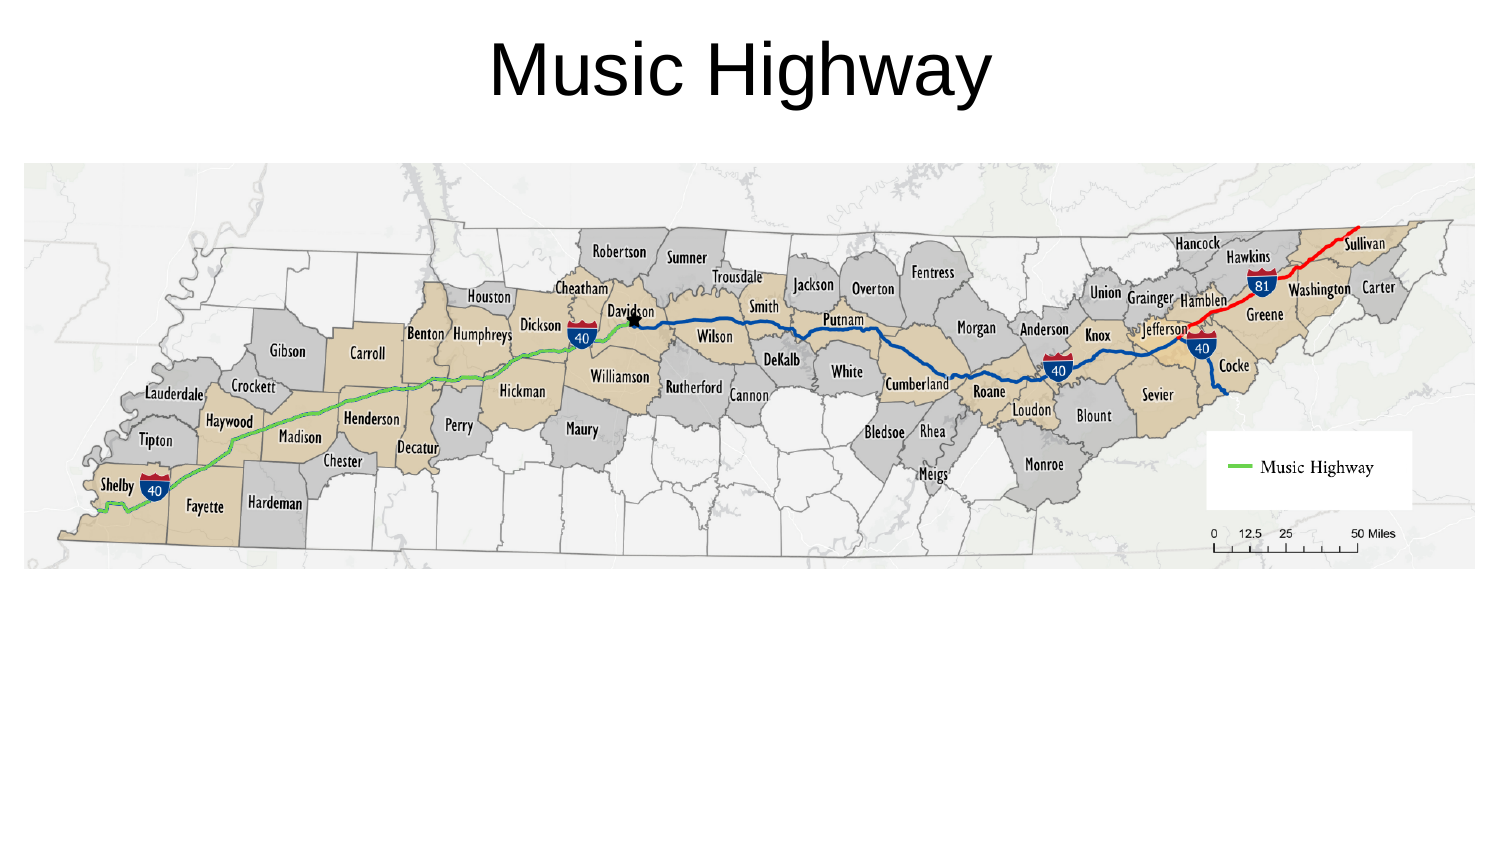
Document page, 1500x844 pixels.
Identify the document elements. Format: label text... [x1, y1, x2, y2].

title Music Highway [42, 0, 1440, 139]
picture [24, 162, 1476, 570]
